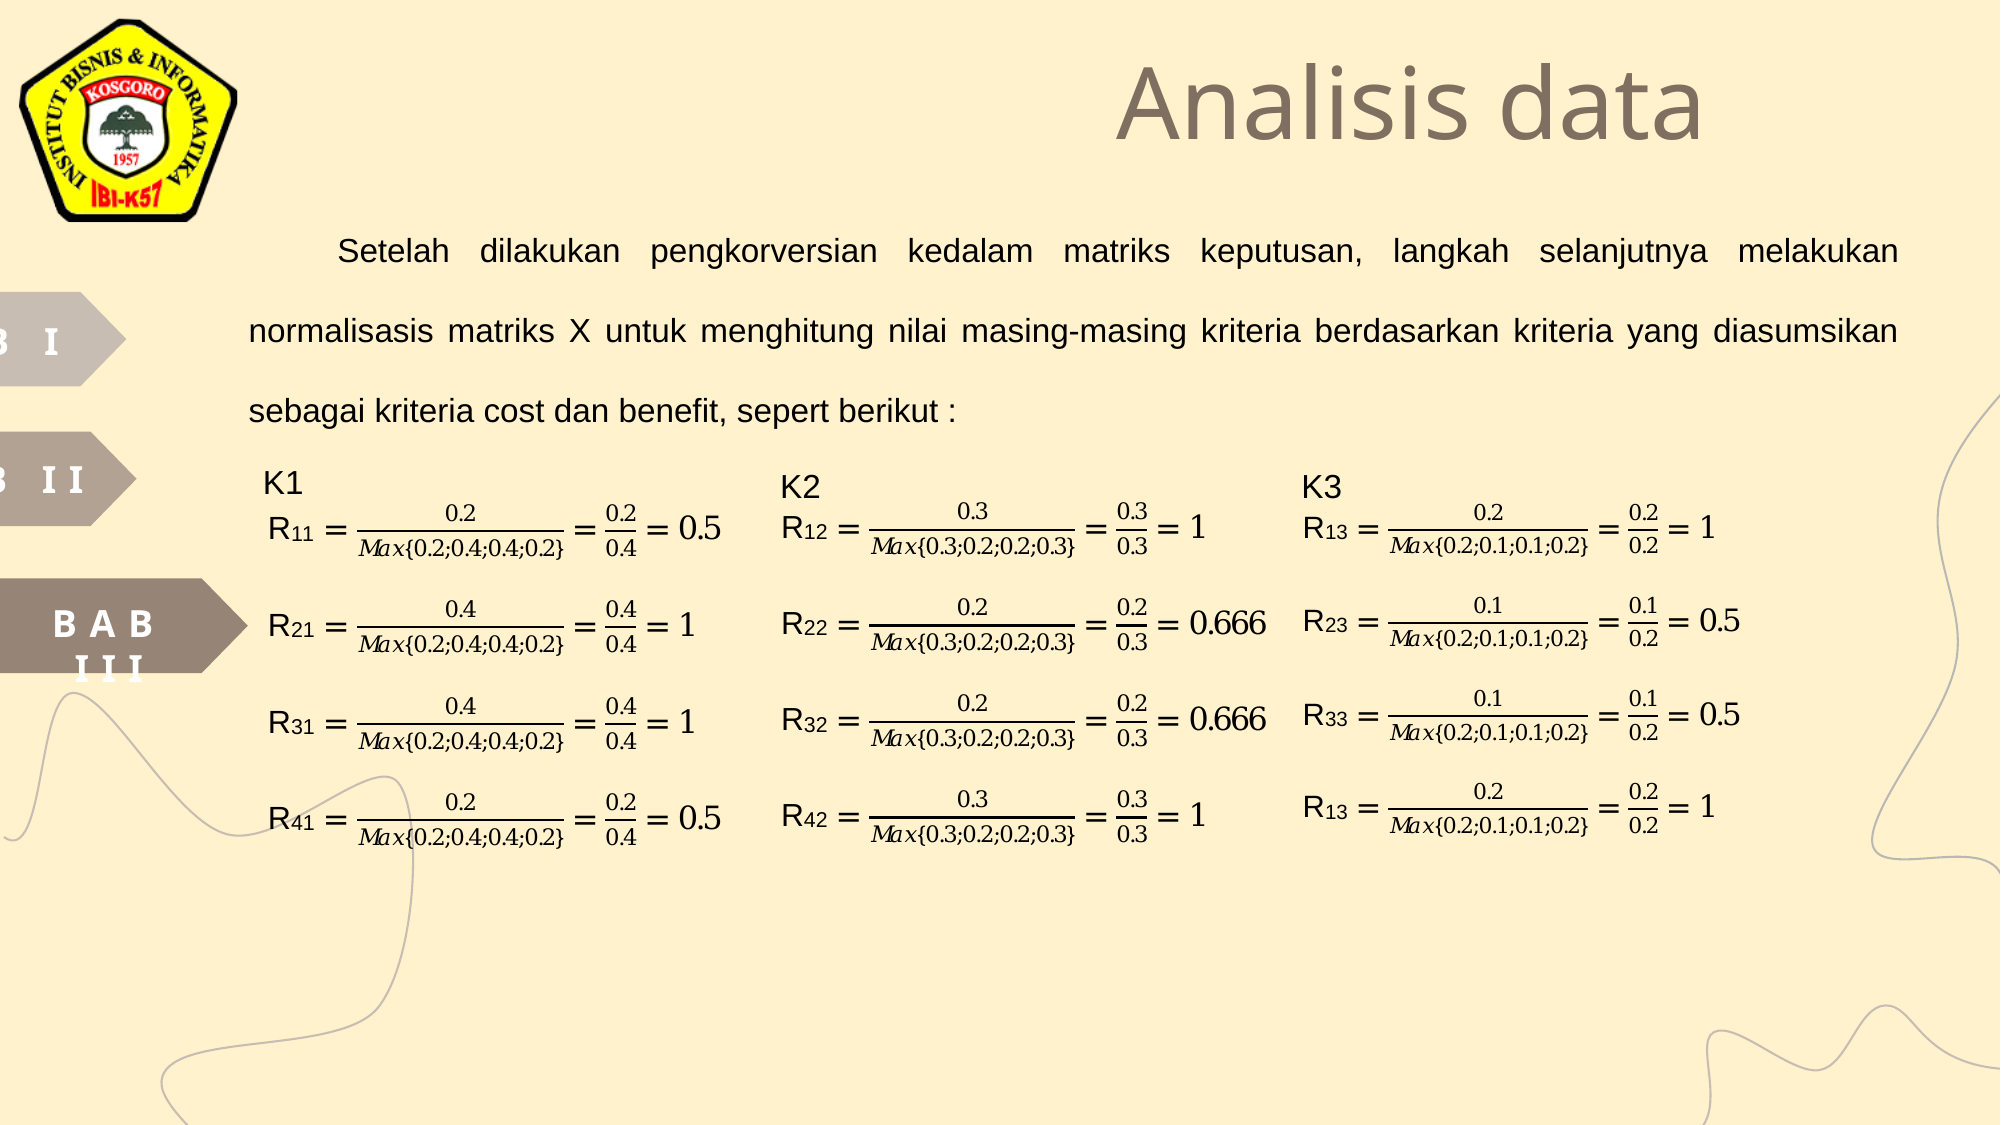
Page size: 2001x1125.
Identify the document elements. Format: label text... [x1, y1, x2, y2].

text_box Analisis data [882, 32, 1942, 167]
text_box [0, 431, 137, 527]
picture [0, 0, 259, 241]
text_box Setelah dilakukan pengkorversian kedalam matriks keputusan, langkah selanjutnya melakukan normalisasis matriks X untuk menghitung nilai masing-masing kriteria berdasarkan kriteria yang diasumsikan sebagai kriteria cost dan benefit, sepert berikut : [233, 181, 1916, 437]
text_box [1702, 1004, 2000, 1125]
text_box [1955, 393, 2000, 455]
text_box [3, 691, 401, 1125]
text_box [0, 578, 123, 674]
picture [123, 454, 2000, 962]
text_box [0, 291, 127, 387]
